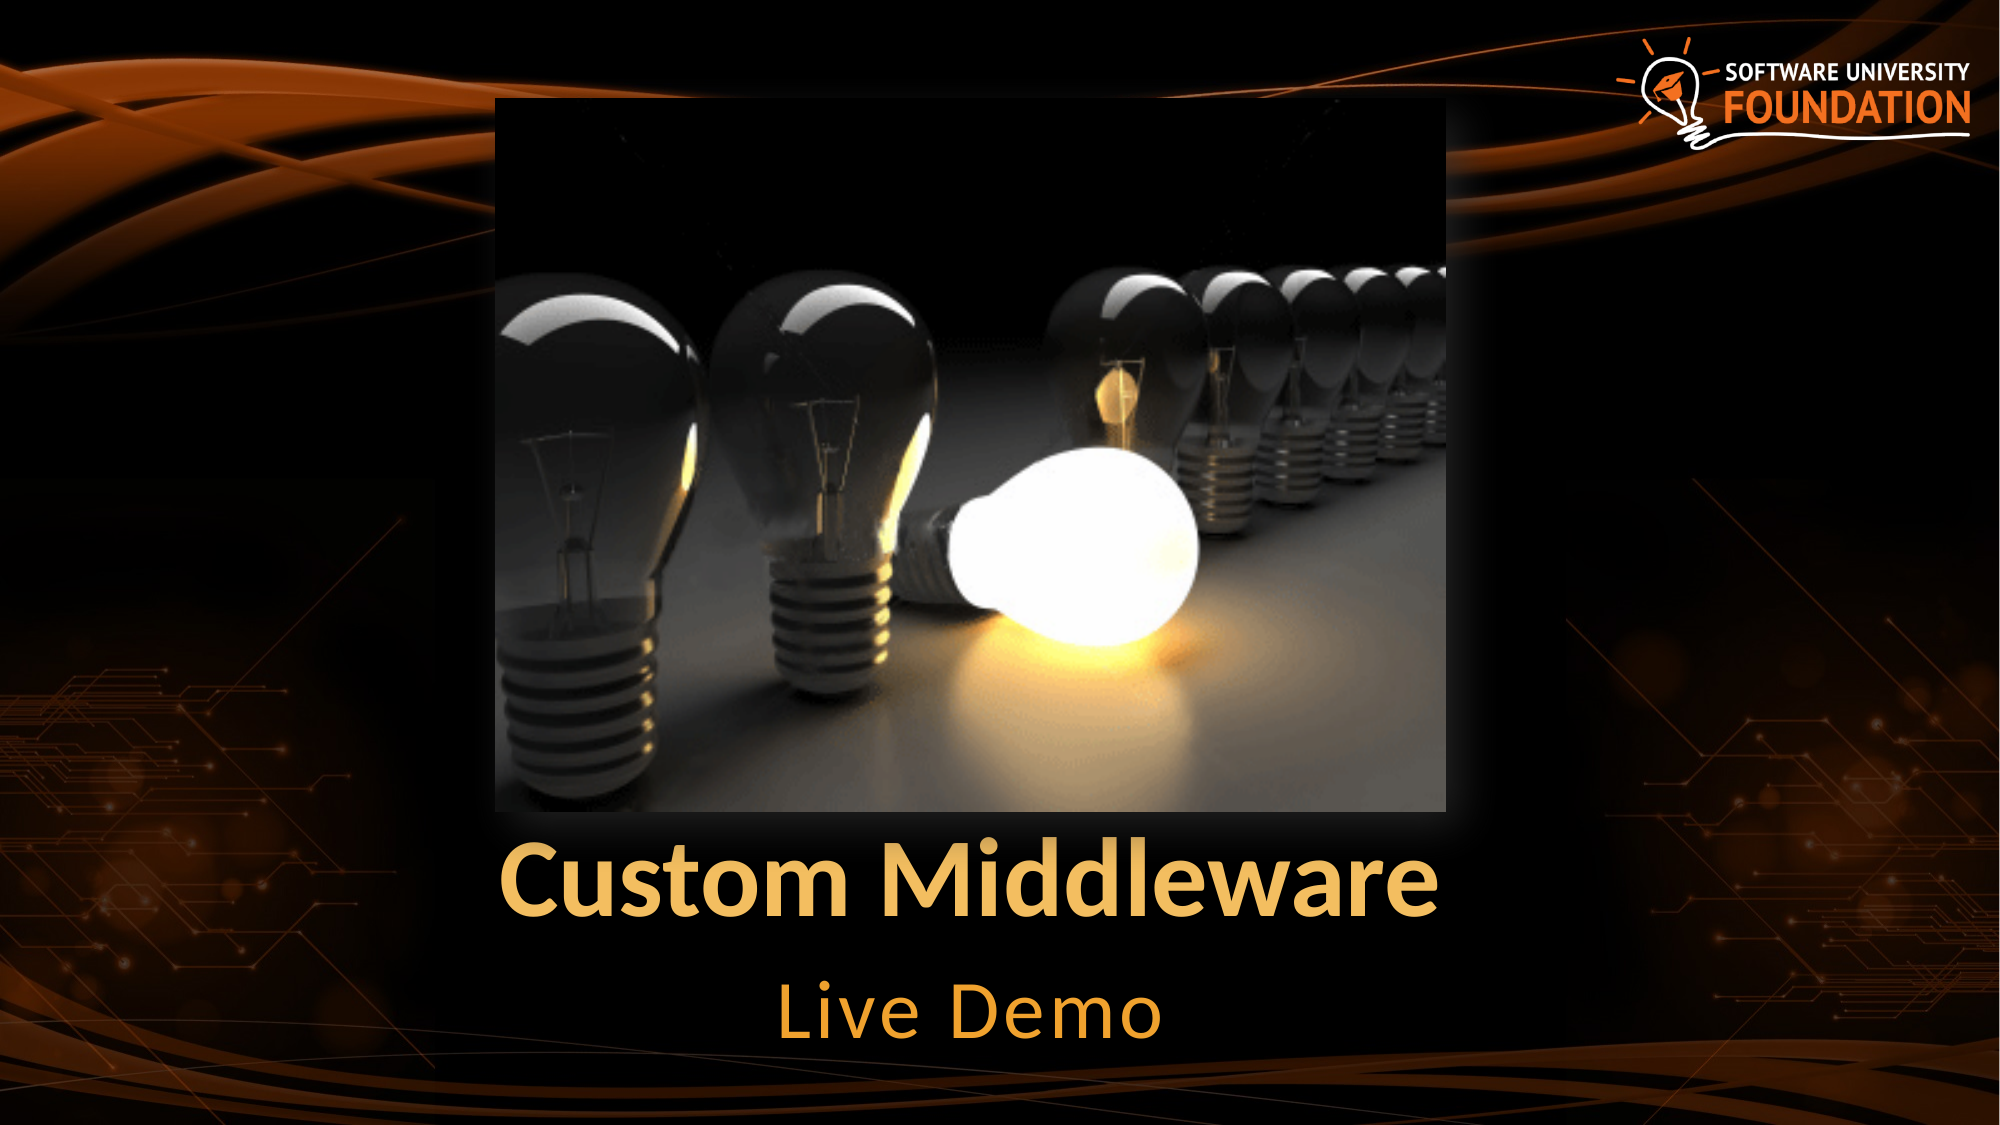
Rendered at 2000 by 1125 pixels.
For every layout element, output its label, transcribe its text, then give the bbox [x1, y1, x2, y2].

title Custom Middleware [237, 812, 1704, 944]
picture [0, 0, 2000, 1125]
list Live Demo [237, 944, 1704, 1057]
